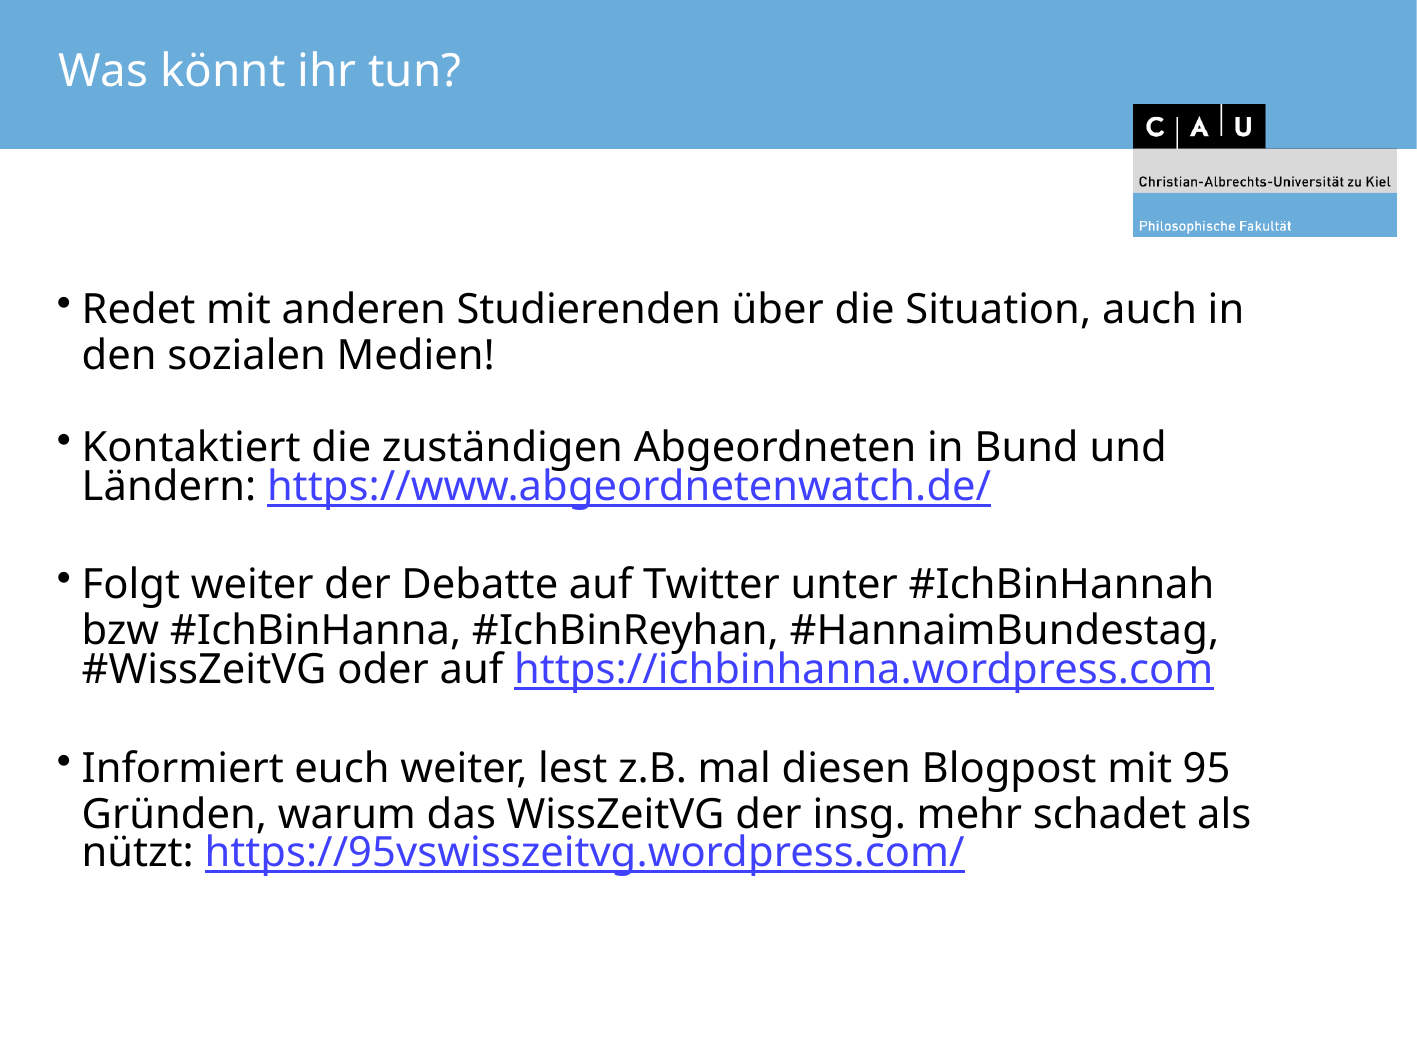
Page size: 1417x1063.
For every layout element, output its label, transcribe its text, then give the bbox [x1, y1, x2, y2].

text_box Redet mit anderen Studierenden über die Situation, auch in den sozialen Medien! Kontaktiert die zuständigen Abgeordneten in Bund und Ländern: https://www.abgeordnetenwatch.de/ Folgt weiter der Debatte auf Twitter unter #IchBinHannah bzw #IchBinHanna, #IchBinReyhan, #HannaimBundestag, #WissZeitVG oder auf https://ichbinhanna.wordpress.com Informiert euch weiter, lest z.B. mal diesen Blogpost mit 95 Gründen, warum das WissZeitVG der insg. mehr schadet als nützt: https://95vswisszeitvg.wordpress.com/ [49, 233, 1282, 890]
picture [1133, 104, 1397, 237]
title Was könnt ihr tun? [0, 0, 1180, 136]
